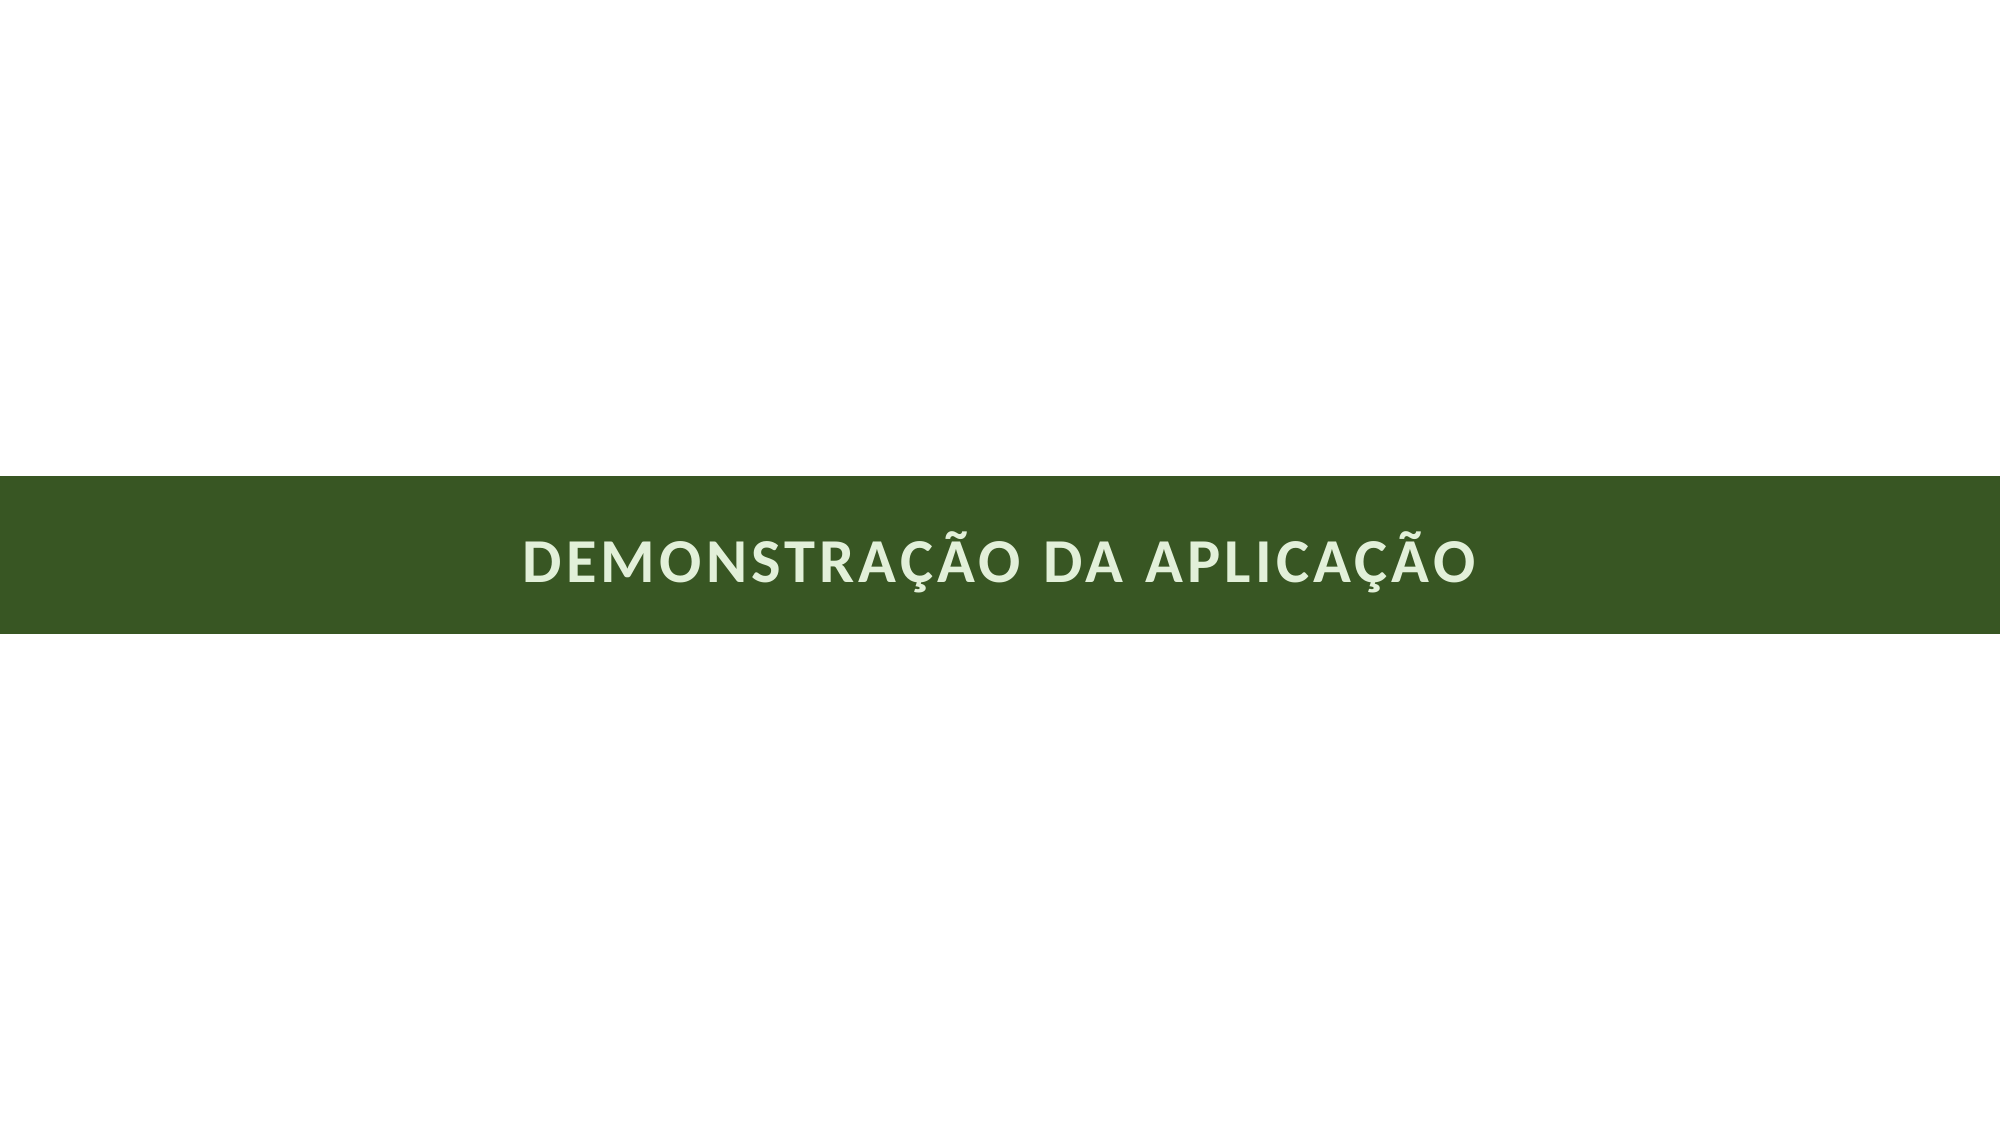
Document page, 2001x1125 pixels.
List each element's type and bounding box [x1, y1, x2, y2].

text_box [0, 477, 2000, 648]
